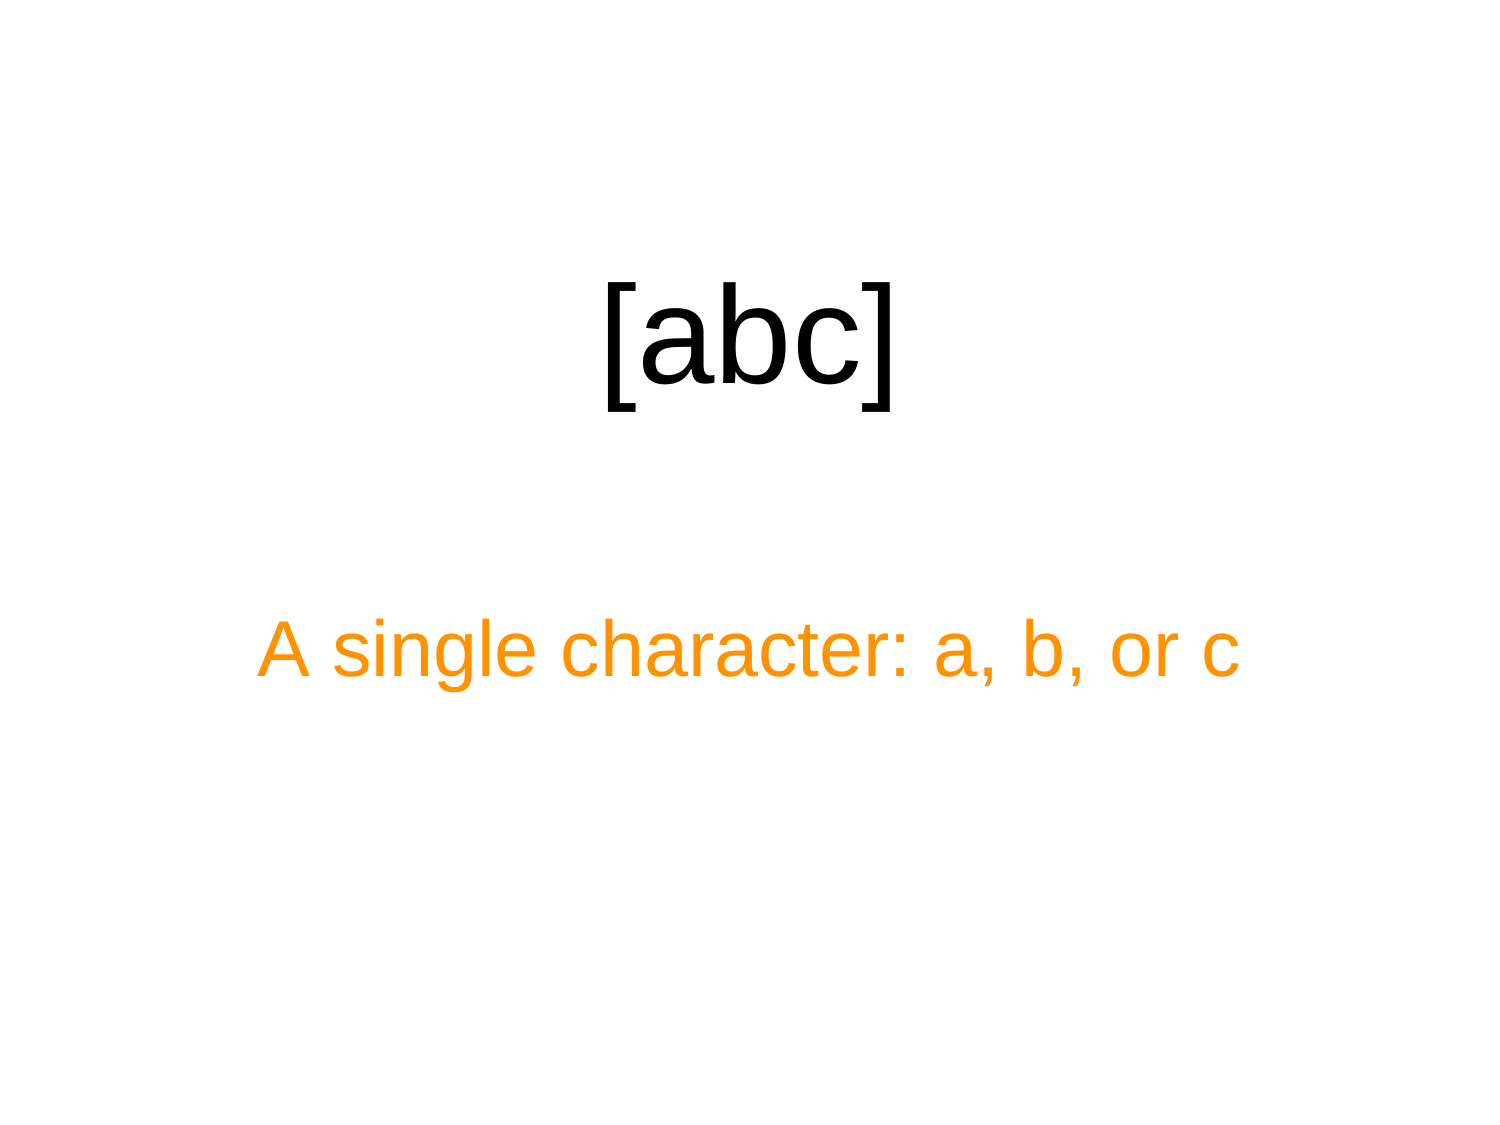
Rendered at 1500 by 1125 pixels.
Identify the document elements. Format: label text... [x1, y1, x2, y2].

text_box [abc] [584, 237, 917, 419]
text_box A single character: a, b, or c [256, 597, 1244, 693]
